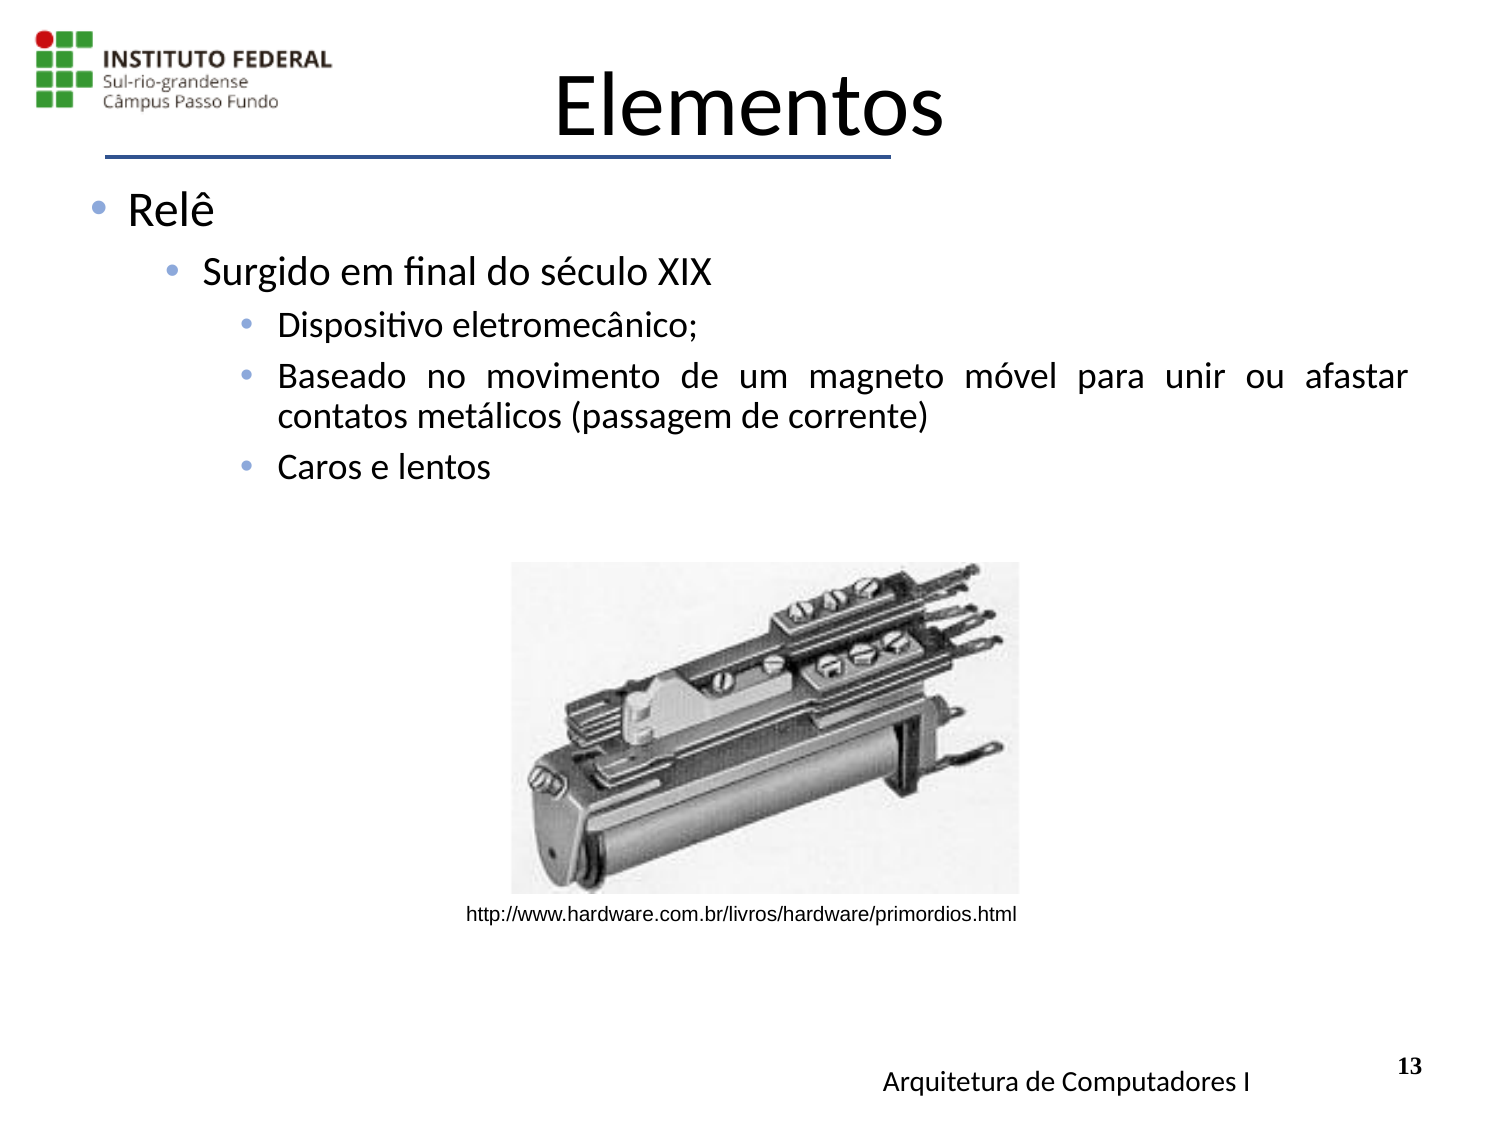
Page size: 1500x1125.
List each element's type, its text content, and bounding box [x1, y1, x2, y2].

title Elementos [75, 11, 1425, 175]
text_box Arquitetura de Computadores I [733, 1054, 1400, 1125]
text_box http://www.hardware.com.br/livros/hardware/primordios.html [407, 893, 1076, 934]
list Relê Surgido em final do século XIX Dispositivo eletromecânico; Baseado no movimento de um magneto móvel para unir ou afastar contatos metálicos (passagem de corrente) Caros e lentos [75, 175, 1425, 919]
text_box 13 [1049, 1012, 1438, 1088]
picture [21, 23, 340, 126]
picture [468, 562, 1022, 894]
